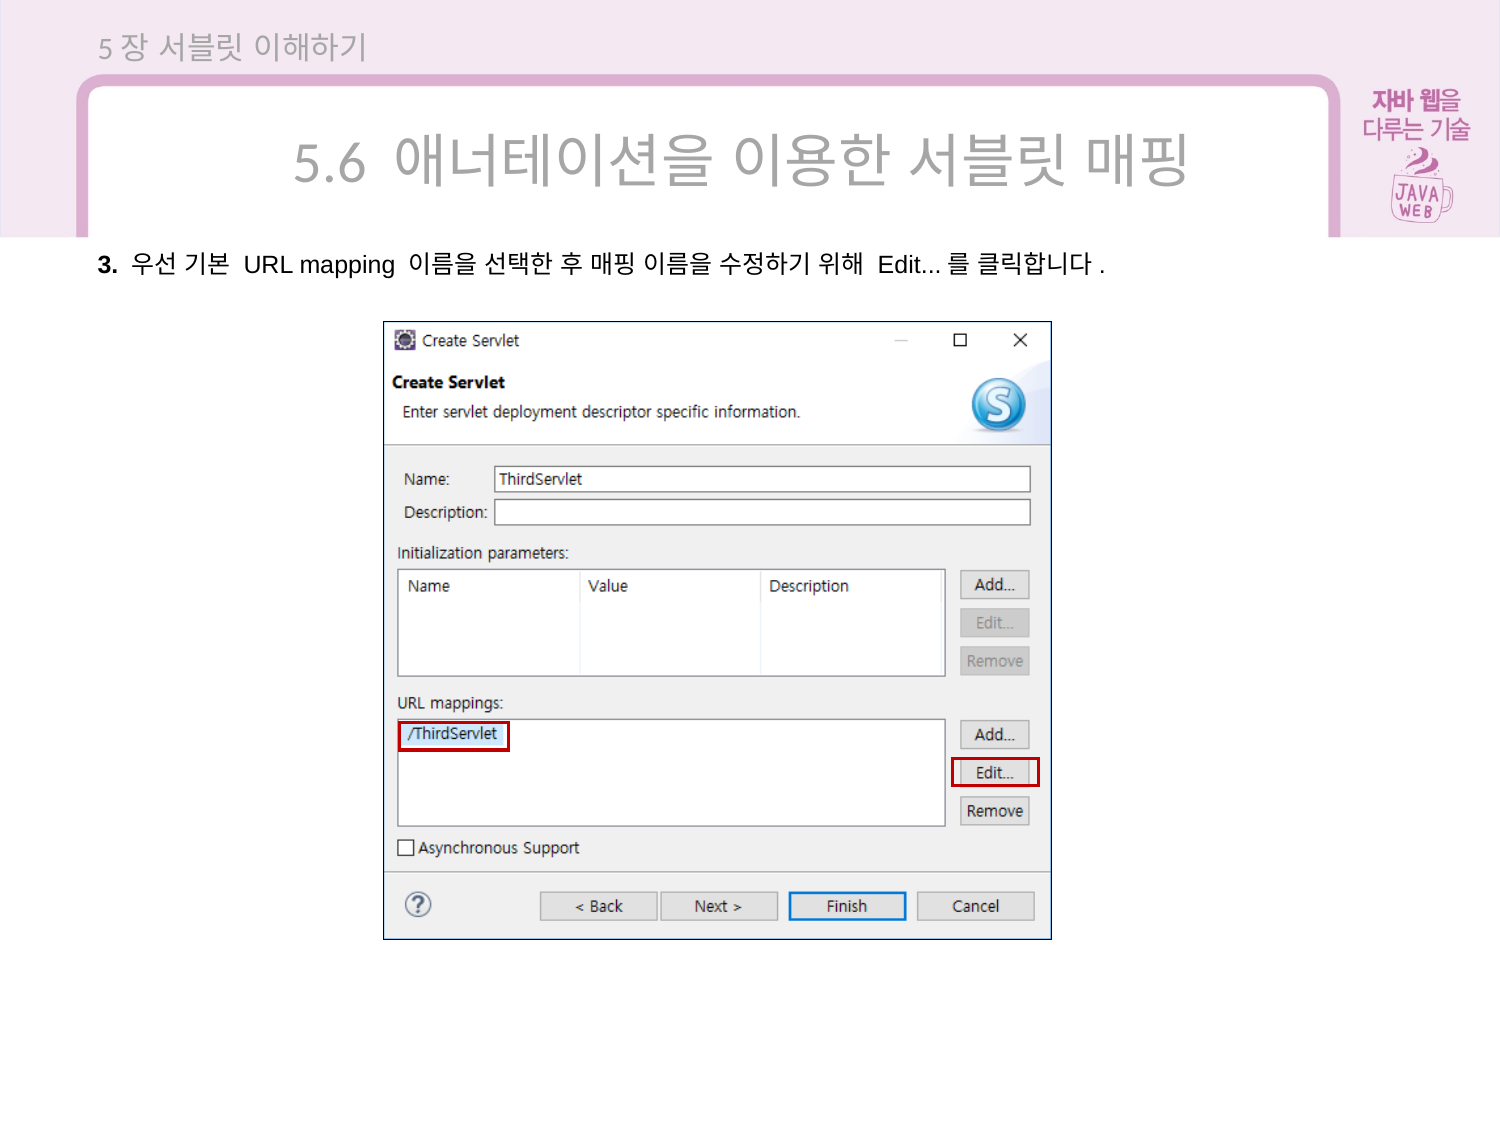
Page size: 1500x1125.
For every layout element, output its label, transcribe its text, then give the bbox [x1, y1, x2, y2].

text_box 5.6 애너테이션을 이용한 서블릿 매핑 [217, 117, 1268, 202]
picture [0, 0, 1500, 1125]
text_box 5장 서블릿 이해하기 [82, 0, 1133, 74]
text_box 3. 우선 기본 URL mapping 이름을 선택한 후 매핑 이름을 수정하기 위해 Edit...를 클릭합니다. [82, 241, 1344, 286]
